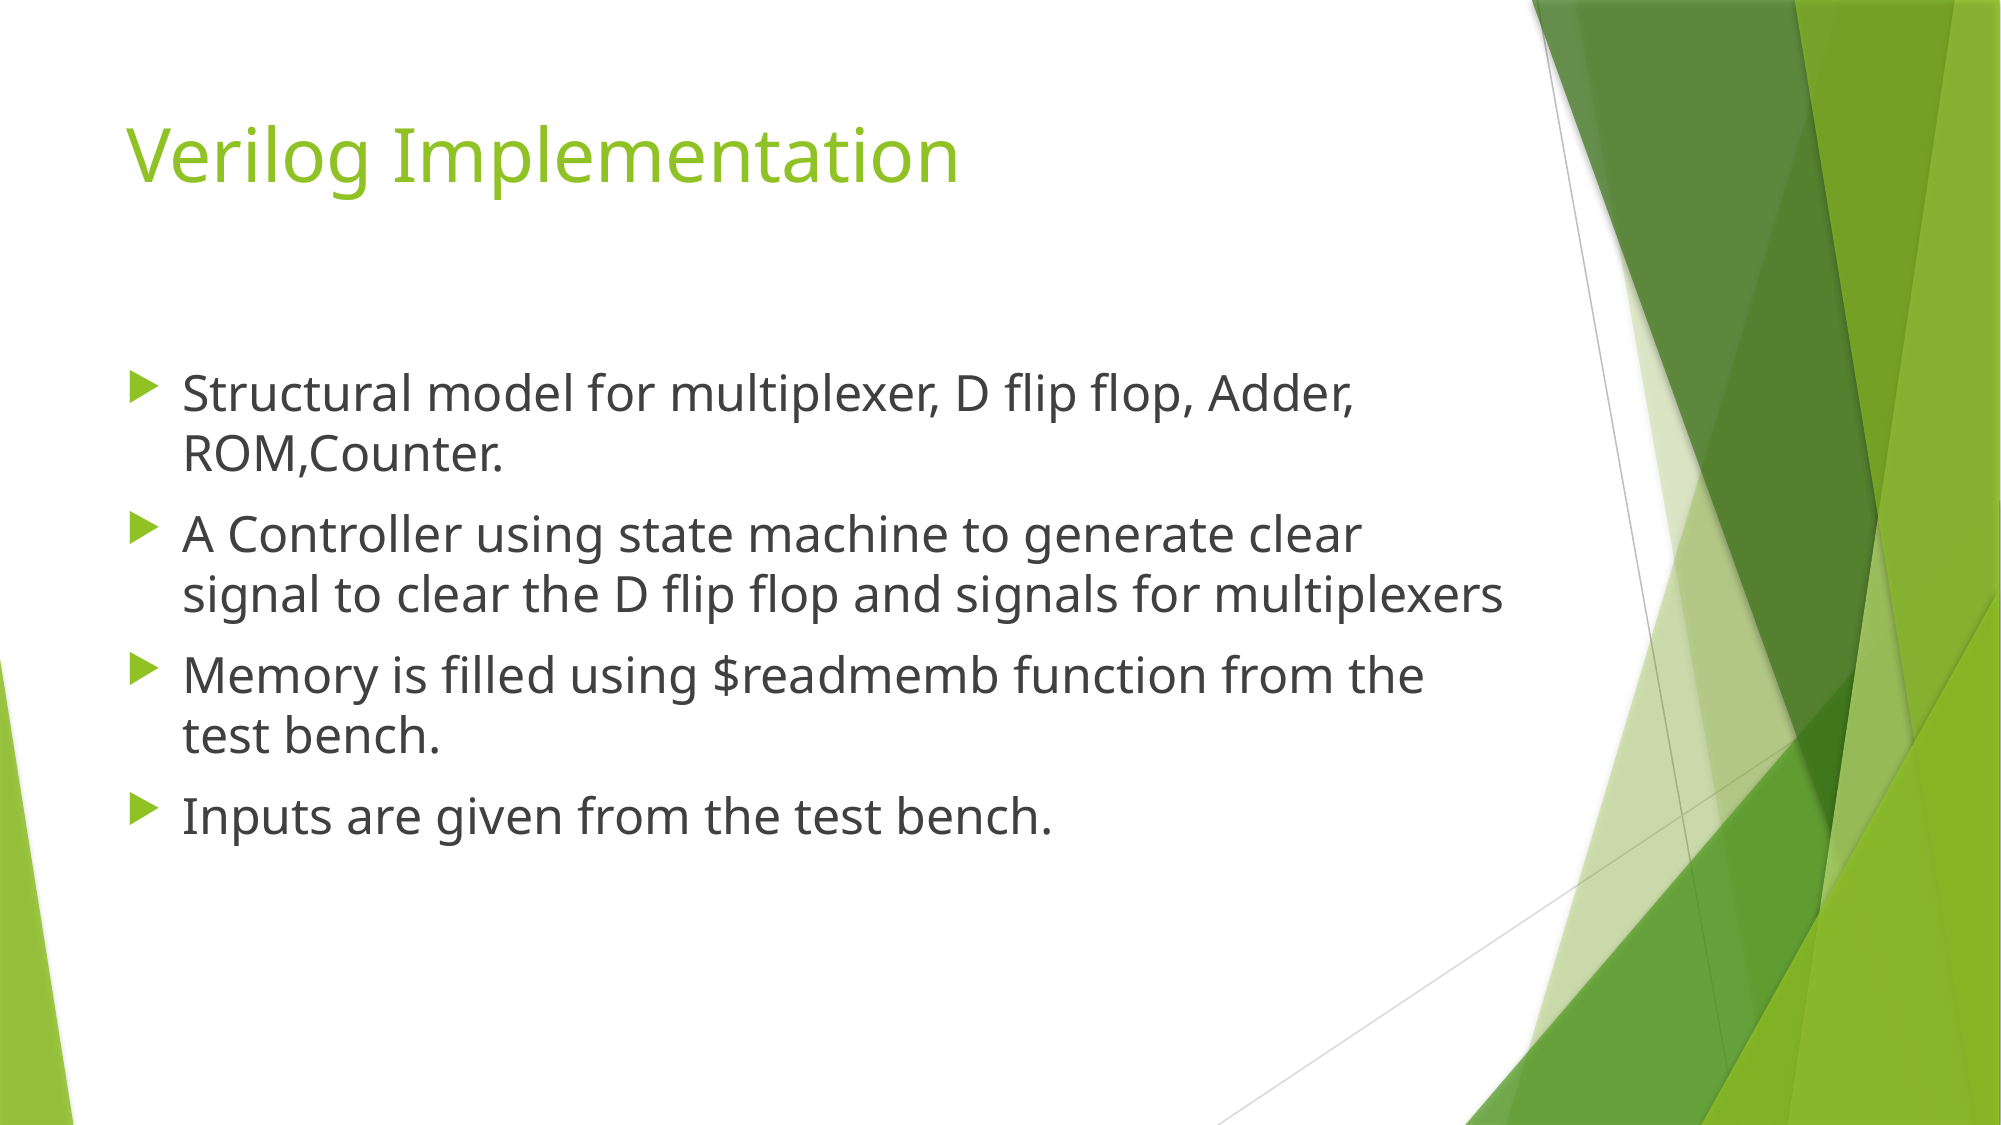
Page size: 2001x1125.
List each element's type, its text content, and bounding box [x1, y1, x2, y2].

list Structural model for multiplexer, D flip flop, Adder, ROM,Counter. A Controller using state machine to generate clear signal to clear the D flip flop and signals for multiplexers Memory is filled using $readmemb function from the test bench. Inputs are given from the test bench. [111, 354, 1522, 992]
title Verilog Implementation [111, 99, 1522, 317]
